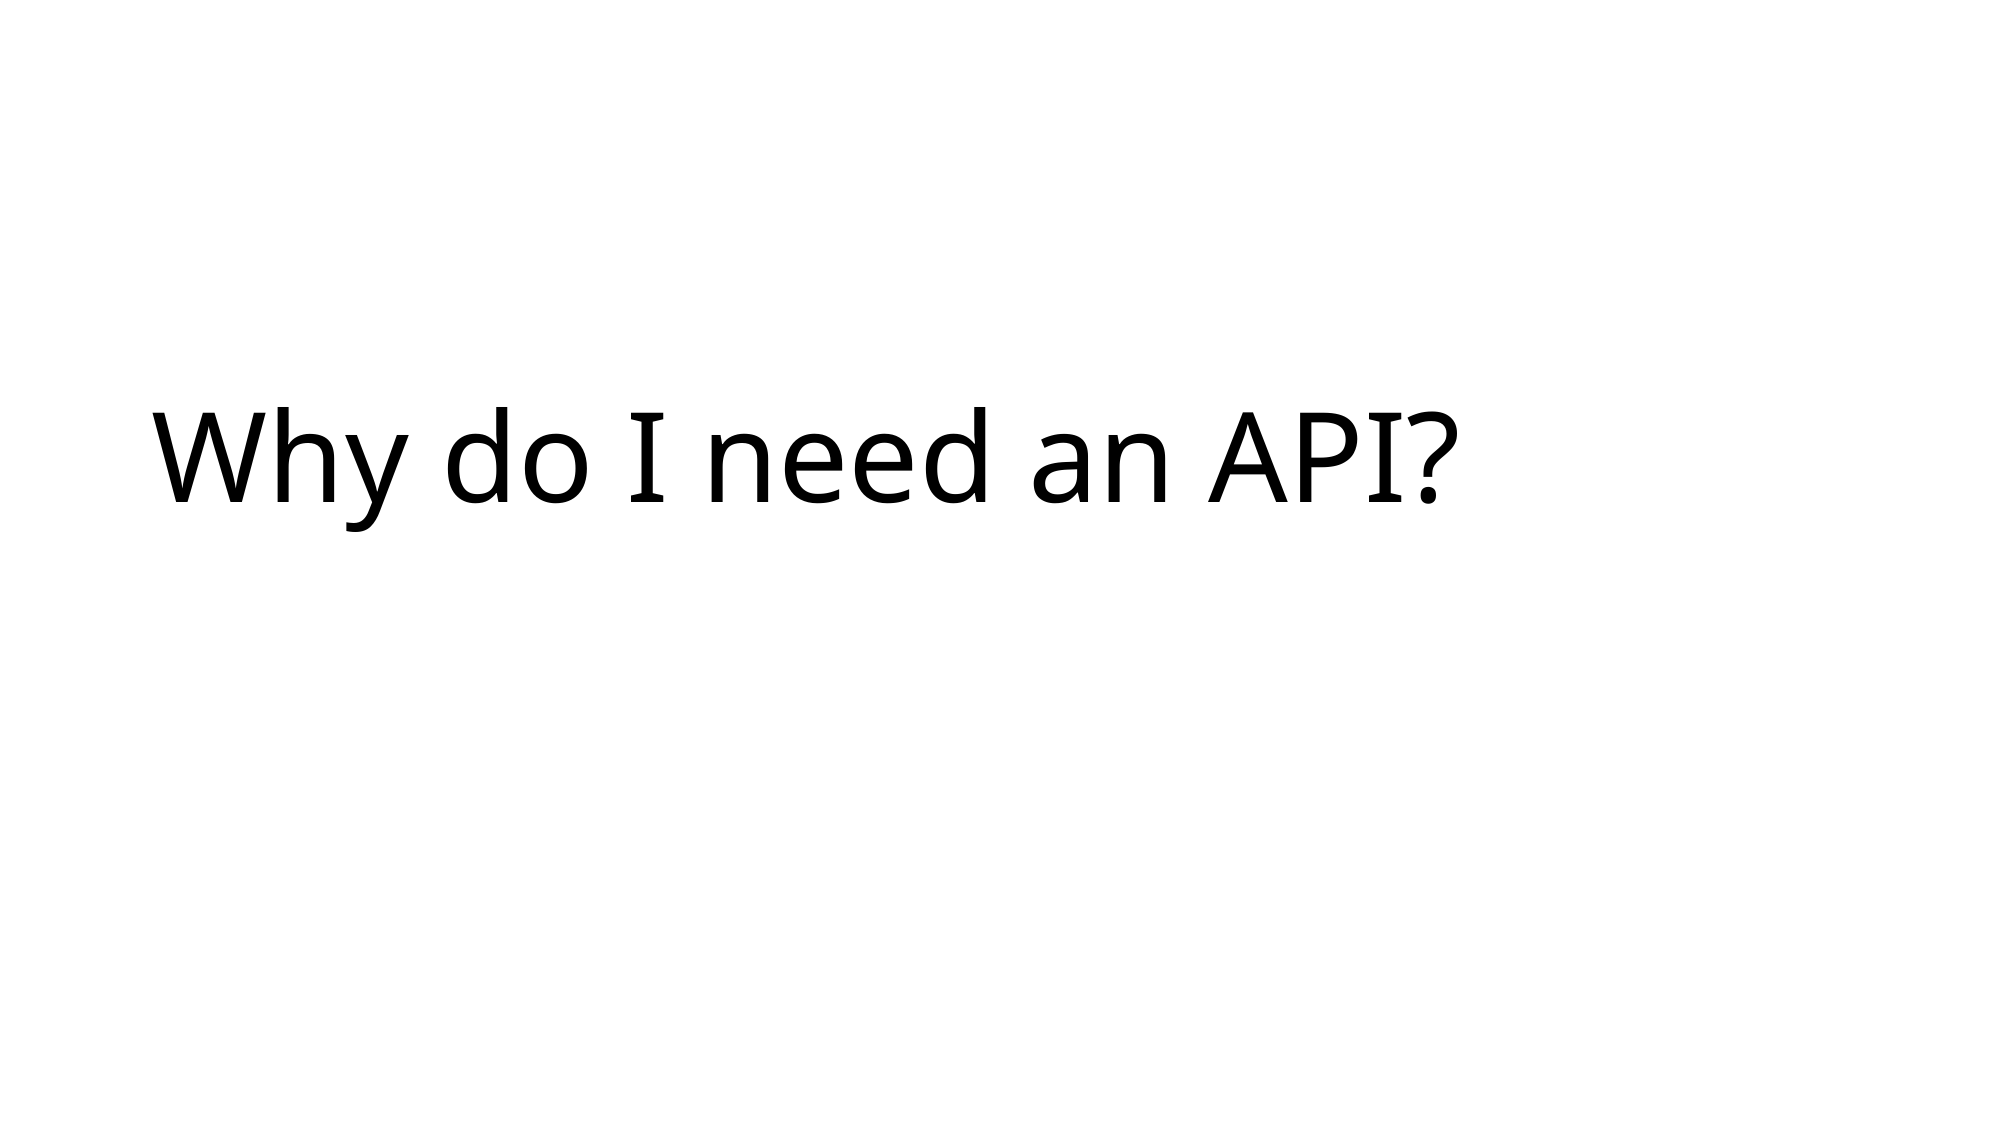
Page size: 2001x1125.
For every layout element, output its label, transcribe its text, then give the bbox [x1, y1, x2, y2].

title Why do I need an API? [136, 280, 1862, 538]
